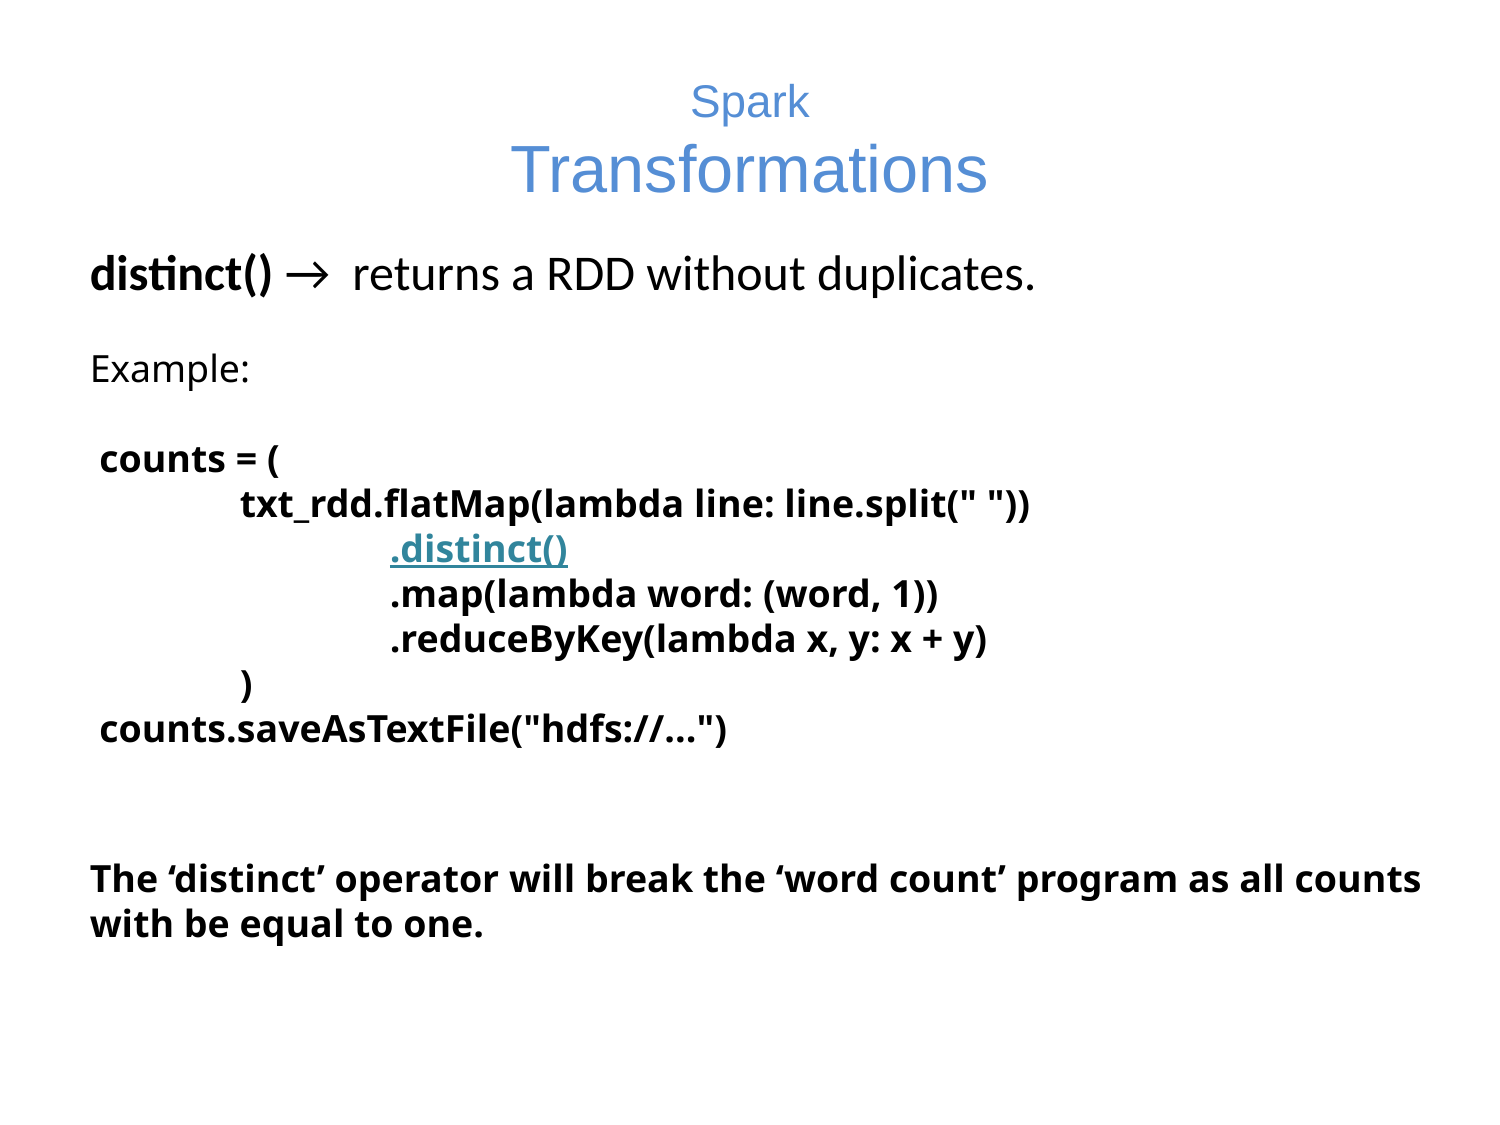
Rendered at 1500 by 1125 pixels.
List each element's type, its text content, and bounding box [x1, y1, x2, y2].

title Spark Transformations [75, 45, 1425, 232]
text_box distinct() → returns a RDD without duplicates. Example: counts = ( txt_rdd.flatMap(lambda line: line.split(" ")) .distinct() .map(lambda word: (word, 1)) .reduceByKey(lambda x, y: x + y) ) counts.saveAsTextFile("hdfs://...") The ‘distinct’ operator will break the ‘word count’ program as all counts with be equal to one. [74, 232, 1500, 953]
